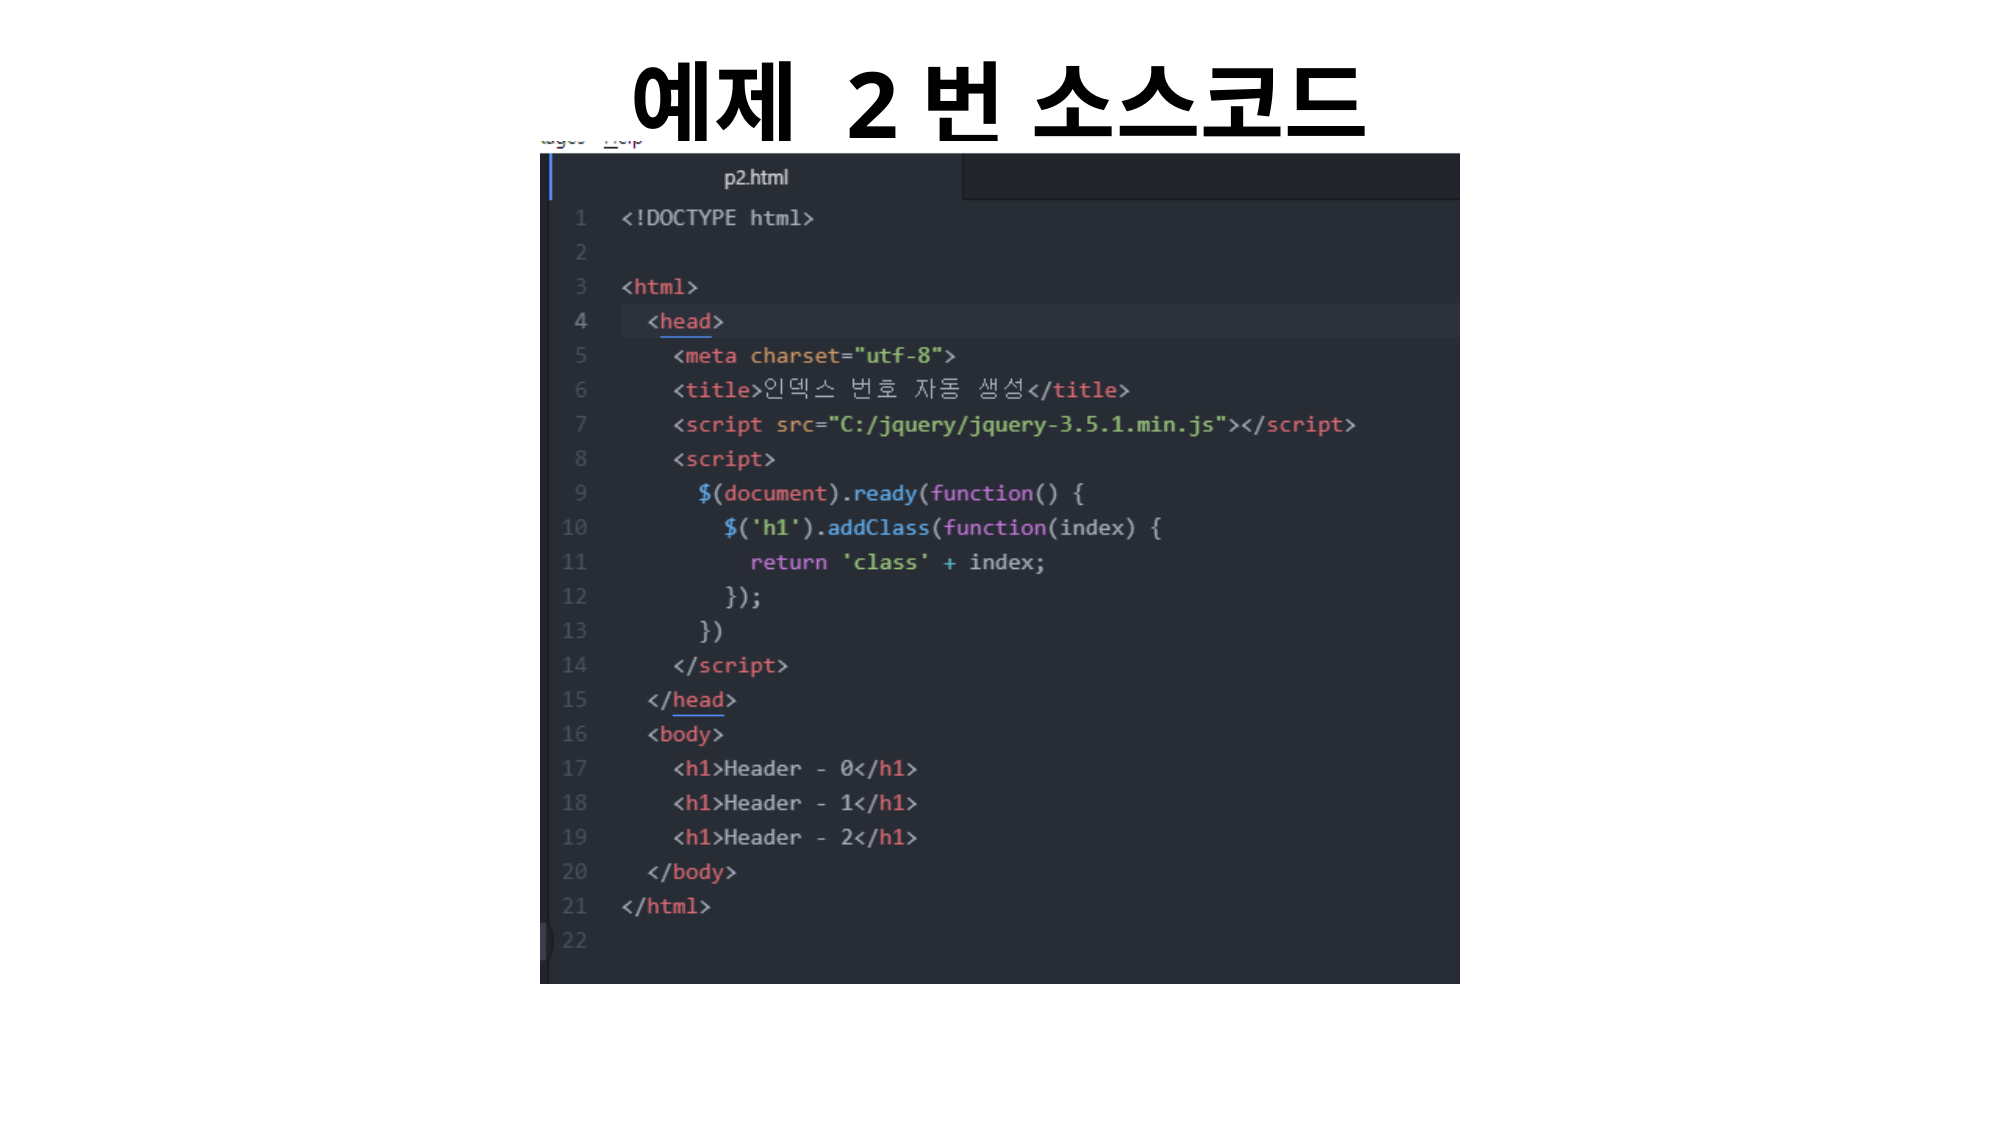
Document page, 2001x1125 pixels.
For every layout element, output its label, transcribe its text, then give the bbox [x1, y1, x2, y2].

picture [540, 141, 1460, 984]
title 예제 2번 소스코드 [137, 0, 1863, 218]
